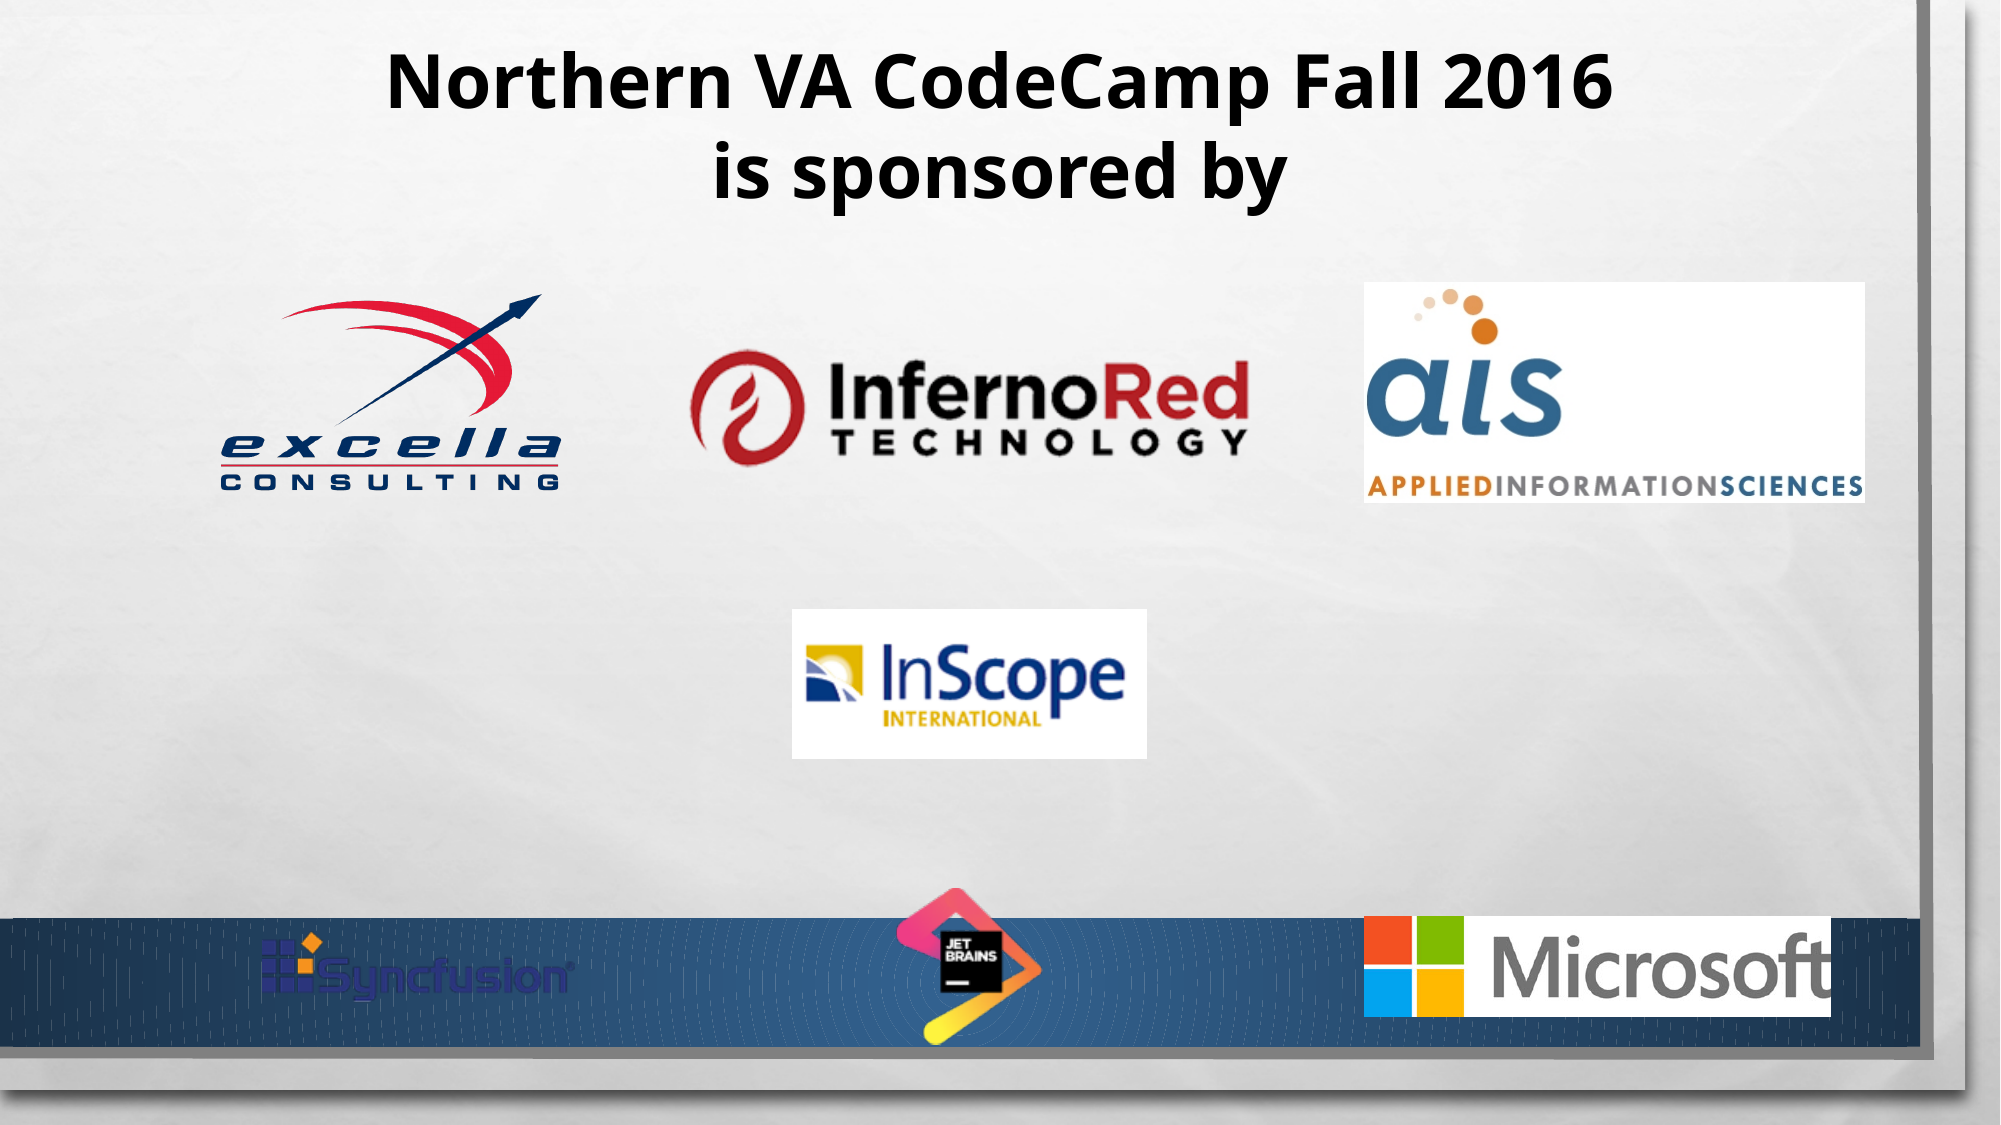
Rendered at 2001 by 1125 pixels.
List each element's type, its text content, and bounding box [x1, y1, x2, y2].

picture [895, 888, 1044, 1045]
text_box Northern VA CodeCamp Fall 2016 is sponsored by [0, 25, 2000, 221]
picture [211, 268, 575, 550]
picture [1363, 282, 1865, 503]
picture [261, 888, 575, 1045]
picture [1363, 916, 1832, 1017]
picture [792, 609, 1147, 759]
picture [670, 338, 1269, 479]
